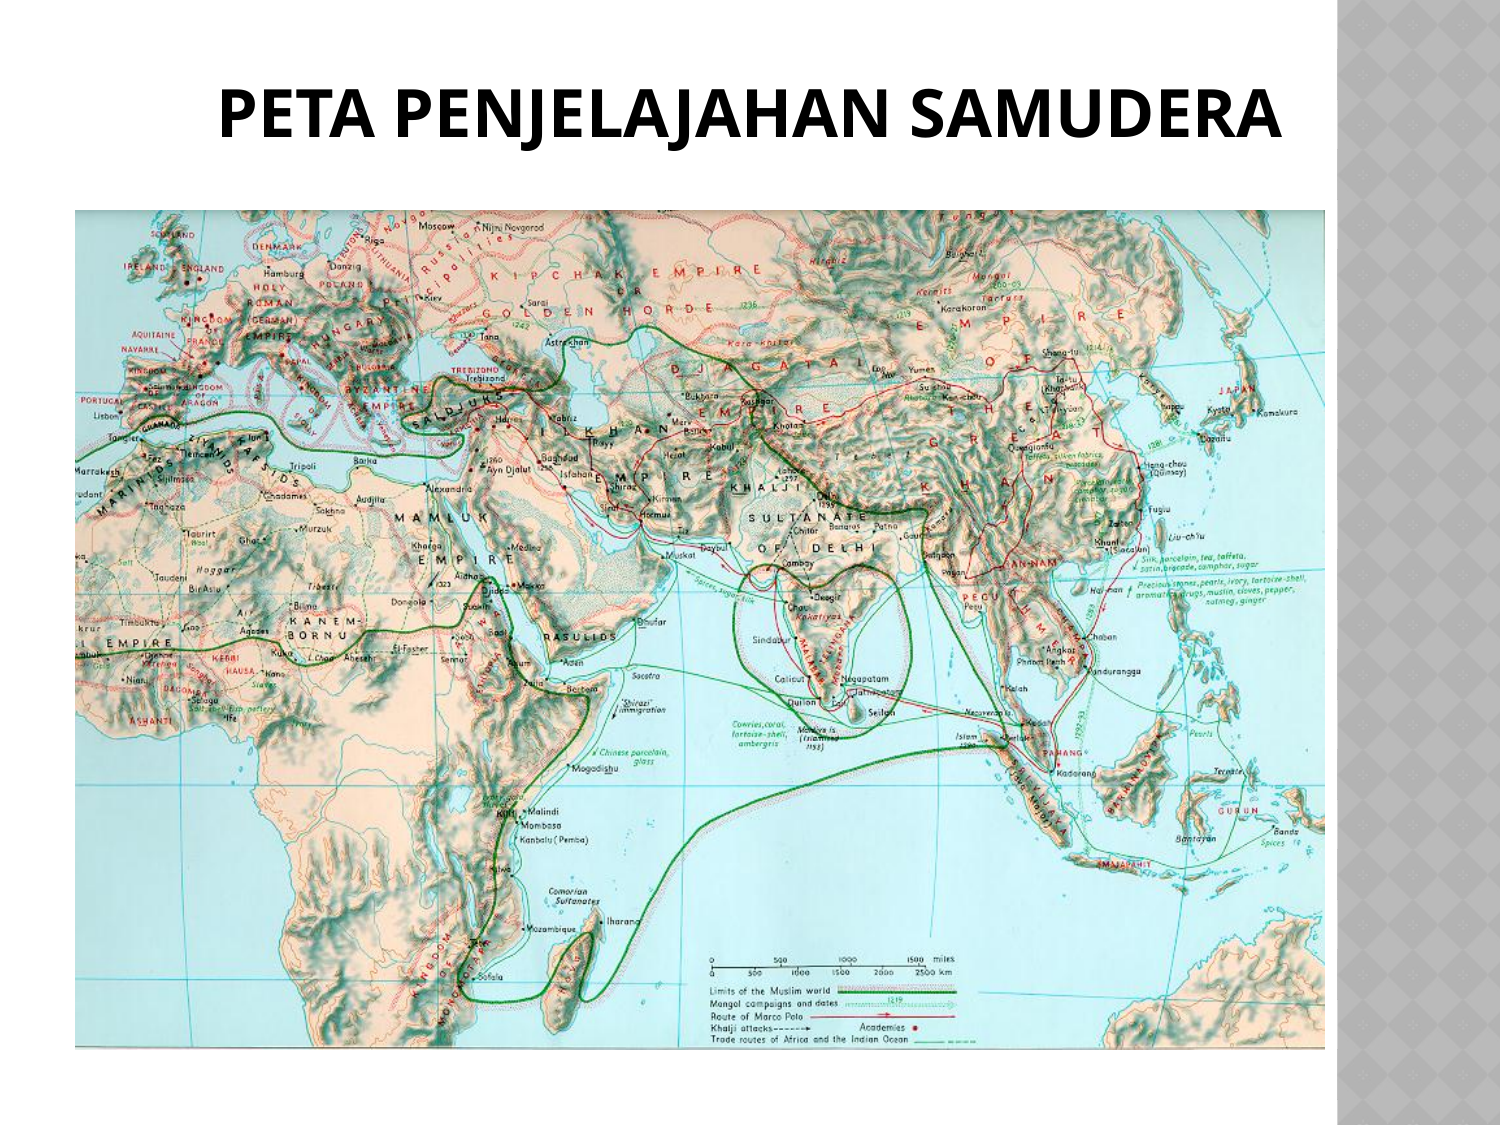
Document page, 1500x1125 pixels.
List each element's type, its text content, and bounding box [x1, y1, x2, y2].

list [74, 210, 1325, 1050]
title PETA PENJELAJAHAN SAMUDERA [75, 23, 1425, 200]
